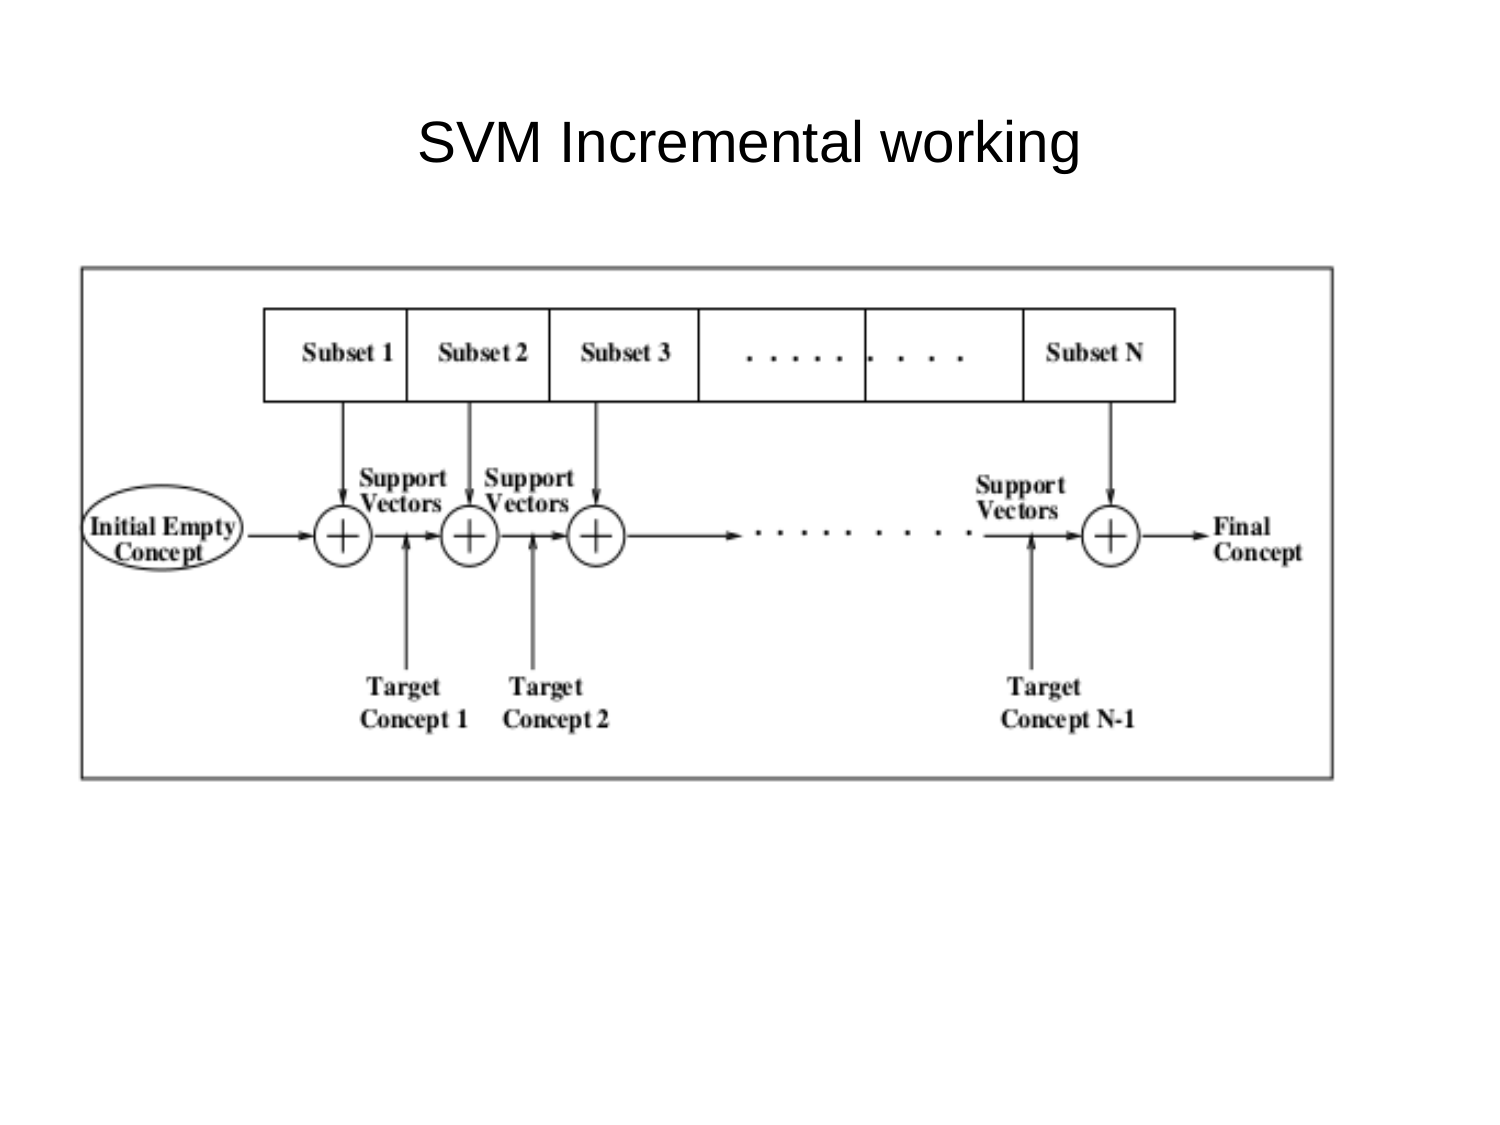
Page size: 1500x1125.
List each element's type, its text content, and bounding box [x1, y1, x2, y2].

title SVM Incremental working [75, 45, 1425, 233]
picture [74, 262, 1341, 784]
